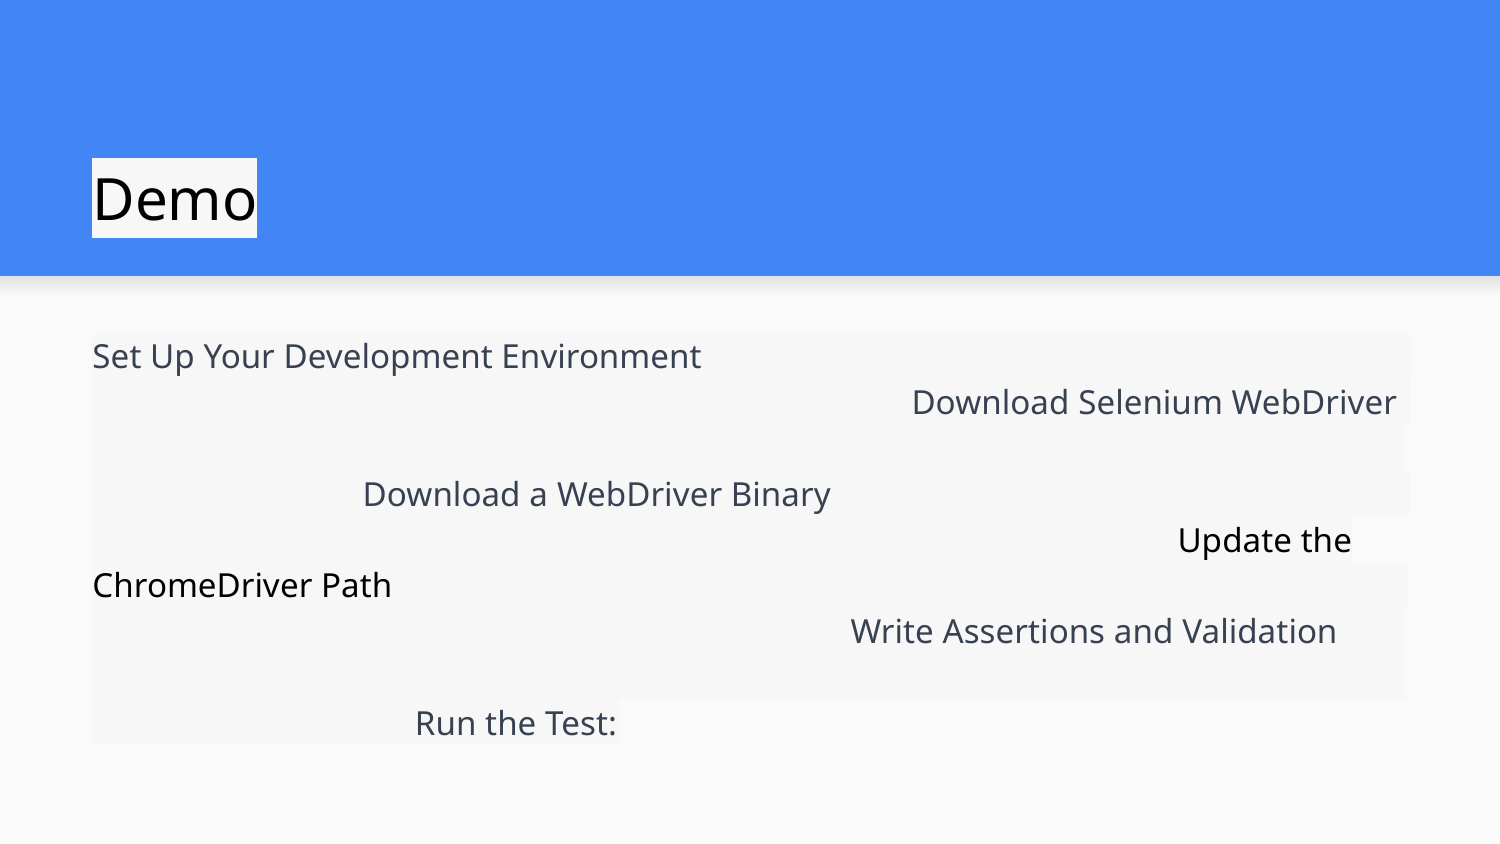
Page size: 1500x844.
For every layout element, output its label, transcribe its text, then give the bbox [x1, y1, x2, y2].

list Set Up Your Development Environment Download Selenium WebDriver Download a WebDriver Binary Update the ChromeDriver Path Write Assertions and Validation Run the Test: [77, 314, 1427, 760]
title Demo [77, 121, 1427, 248]
